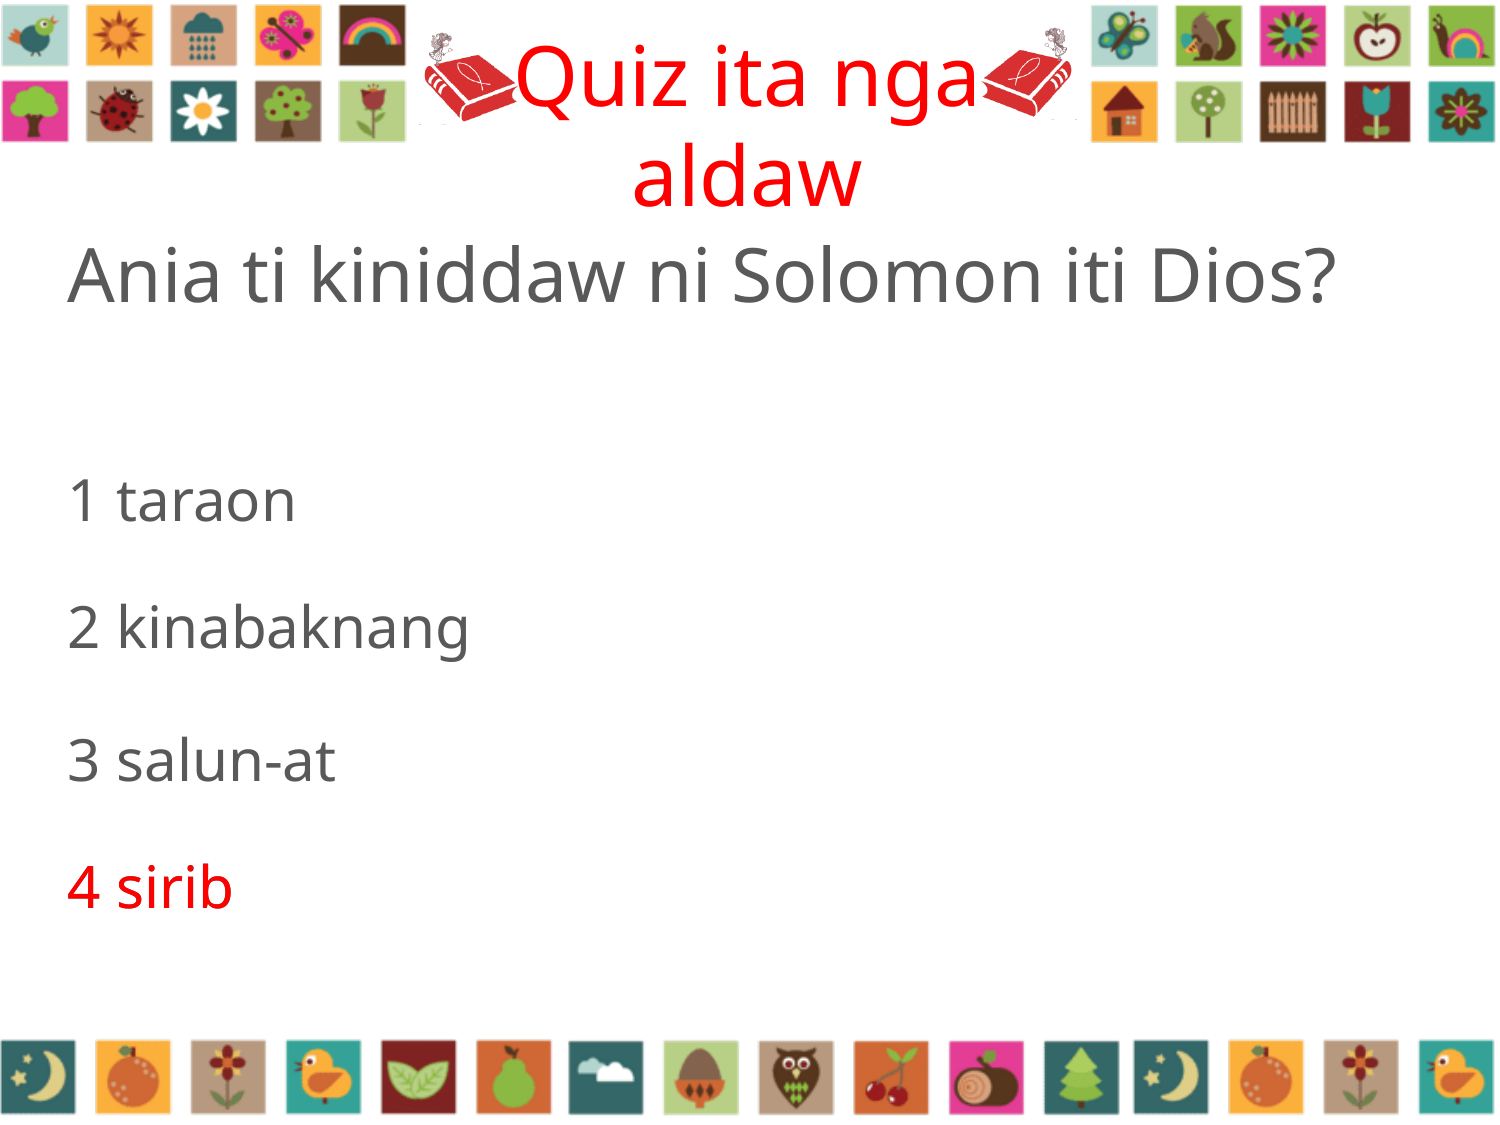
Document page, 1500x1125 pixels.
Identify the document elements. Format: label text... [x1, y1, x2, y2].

text_box Ania ti kiniddaw ni Solomon iti Dios? [53, 219, 1436, 325]
text_box 2 kinabaknang [53, 582, 1436, 668]
text_box 3 salun-at [53, 716, 1483, 801]
text_box Quiz ita nga aldaw [414, 16, 1080, 219]
text_box 4 sirib [53, 842, 1483, 928]
picture [0, 3, 550, 150]
text_box 1 taraon [53, 456, 1436, 541]
picture [950, 3, 1500, 150]
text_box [0, 1028, 1500, 1118]
